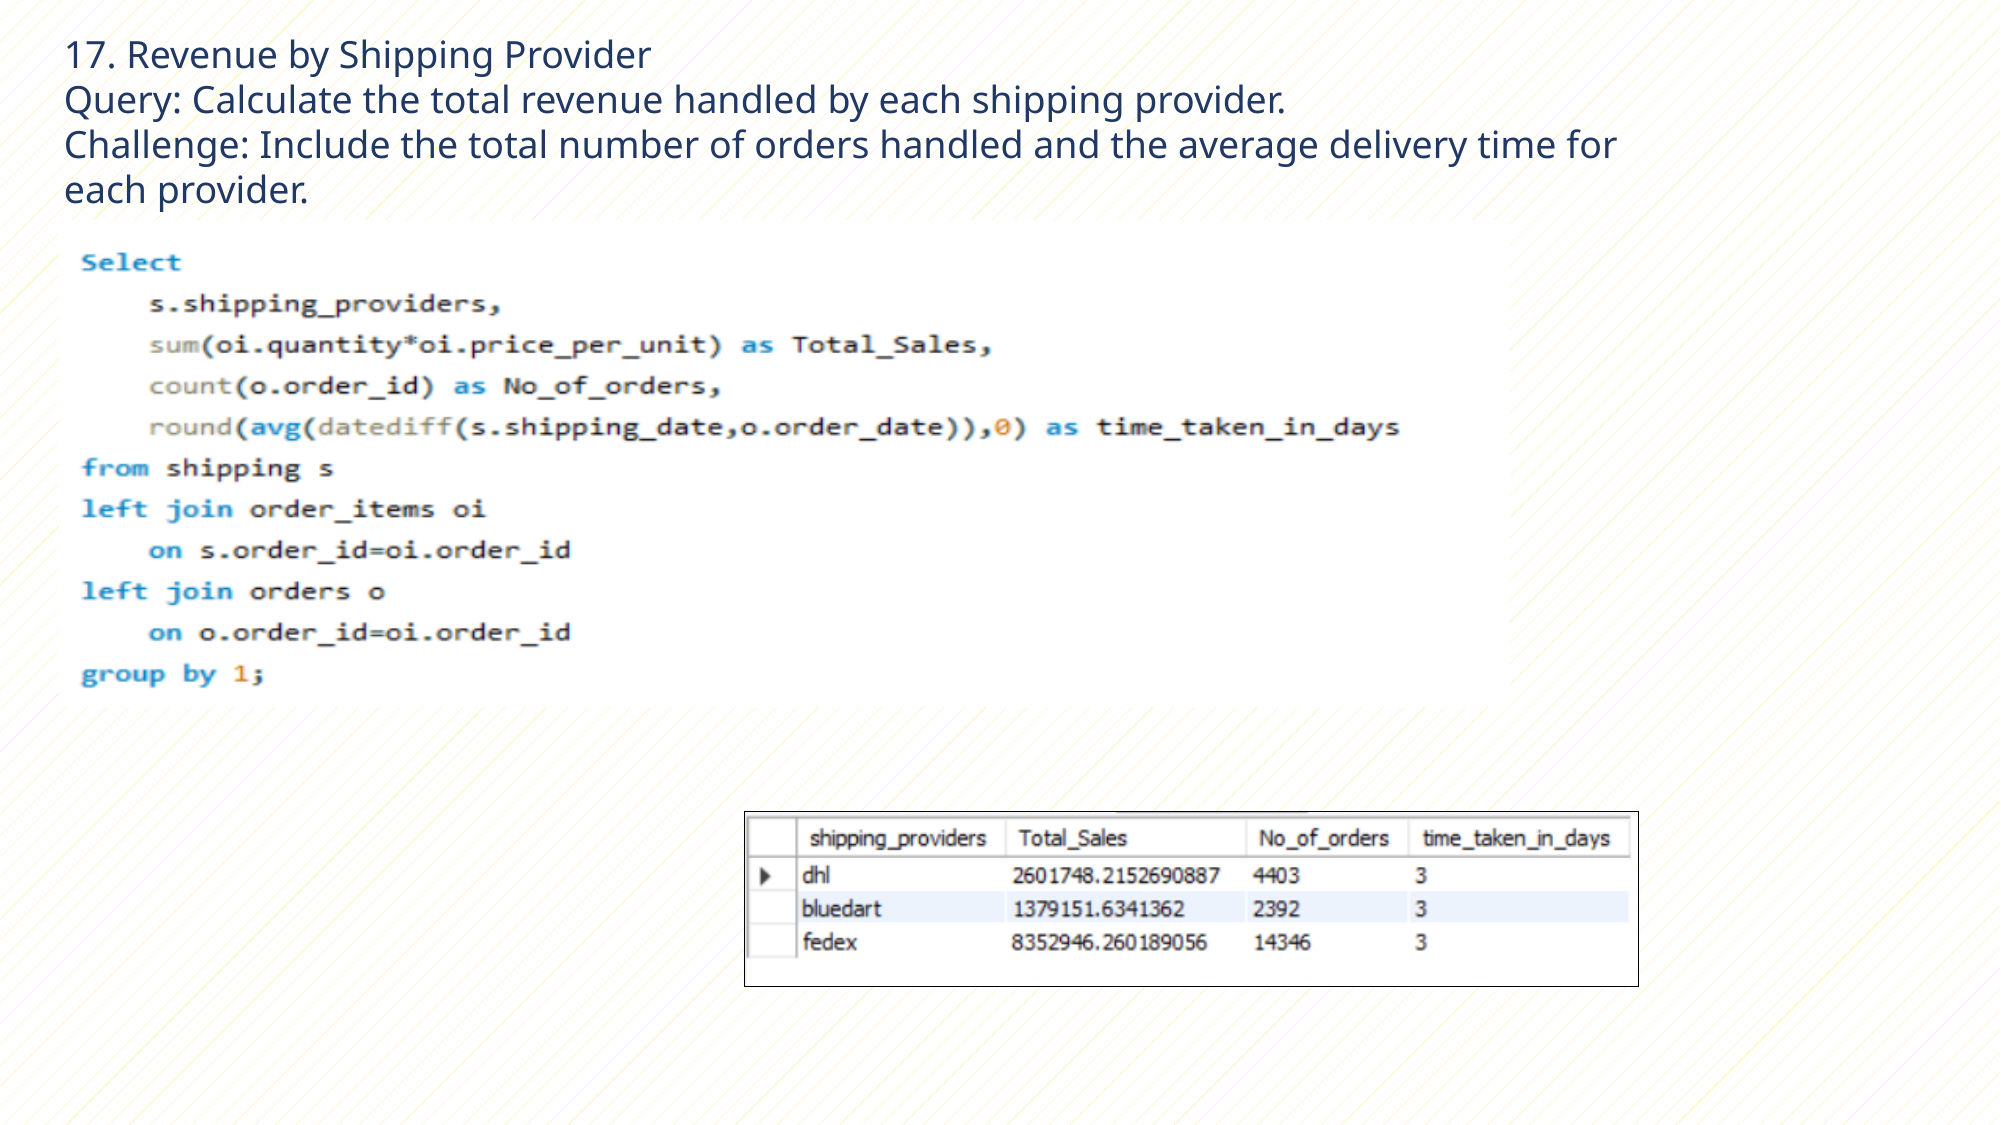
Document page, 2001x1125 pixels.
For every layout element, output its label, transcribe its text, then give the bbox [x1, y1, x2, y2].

picture [59, 220, 1510, 707]
picture [744, 811, 1639, 987]
text_box 17. Revenue by Shipping Provider Query: Calculate the total revenue handled by each shipping provider. Challenge: Include the total number of orders handled and the average delivery time for each provider. [48, 23, 1667, 218]
